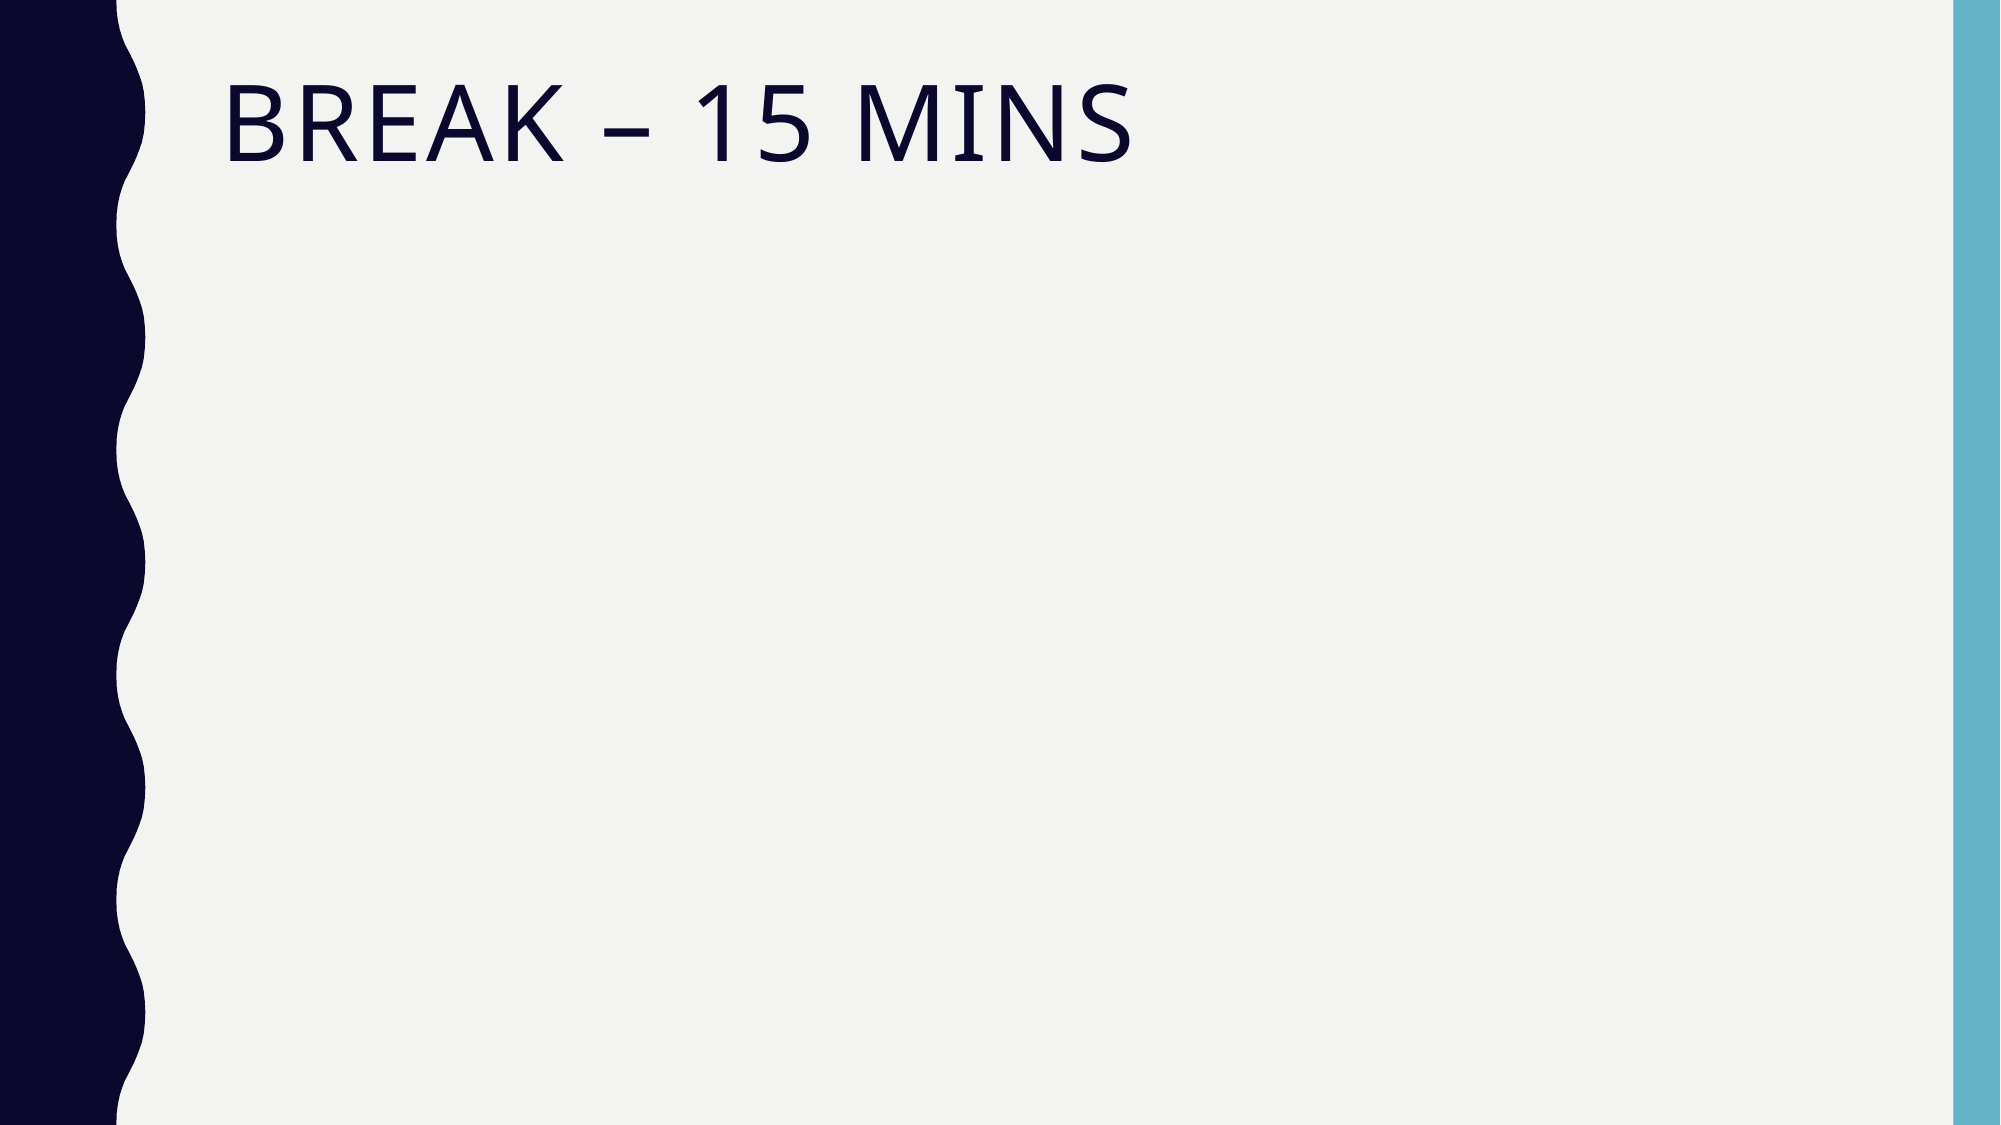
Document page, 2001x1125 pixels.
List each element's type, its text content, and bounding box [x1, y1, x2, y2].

title Break – 15 mins [205, 62, 1875, 308]
